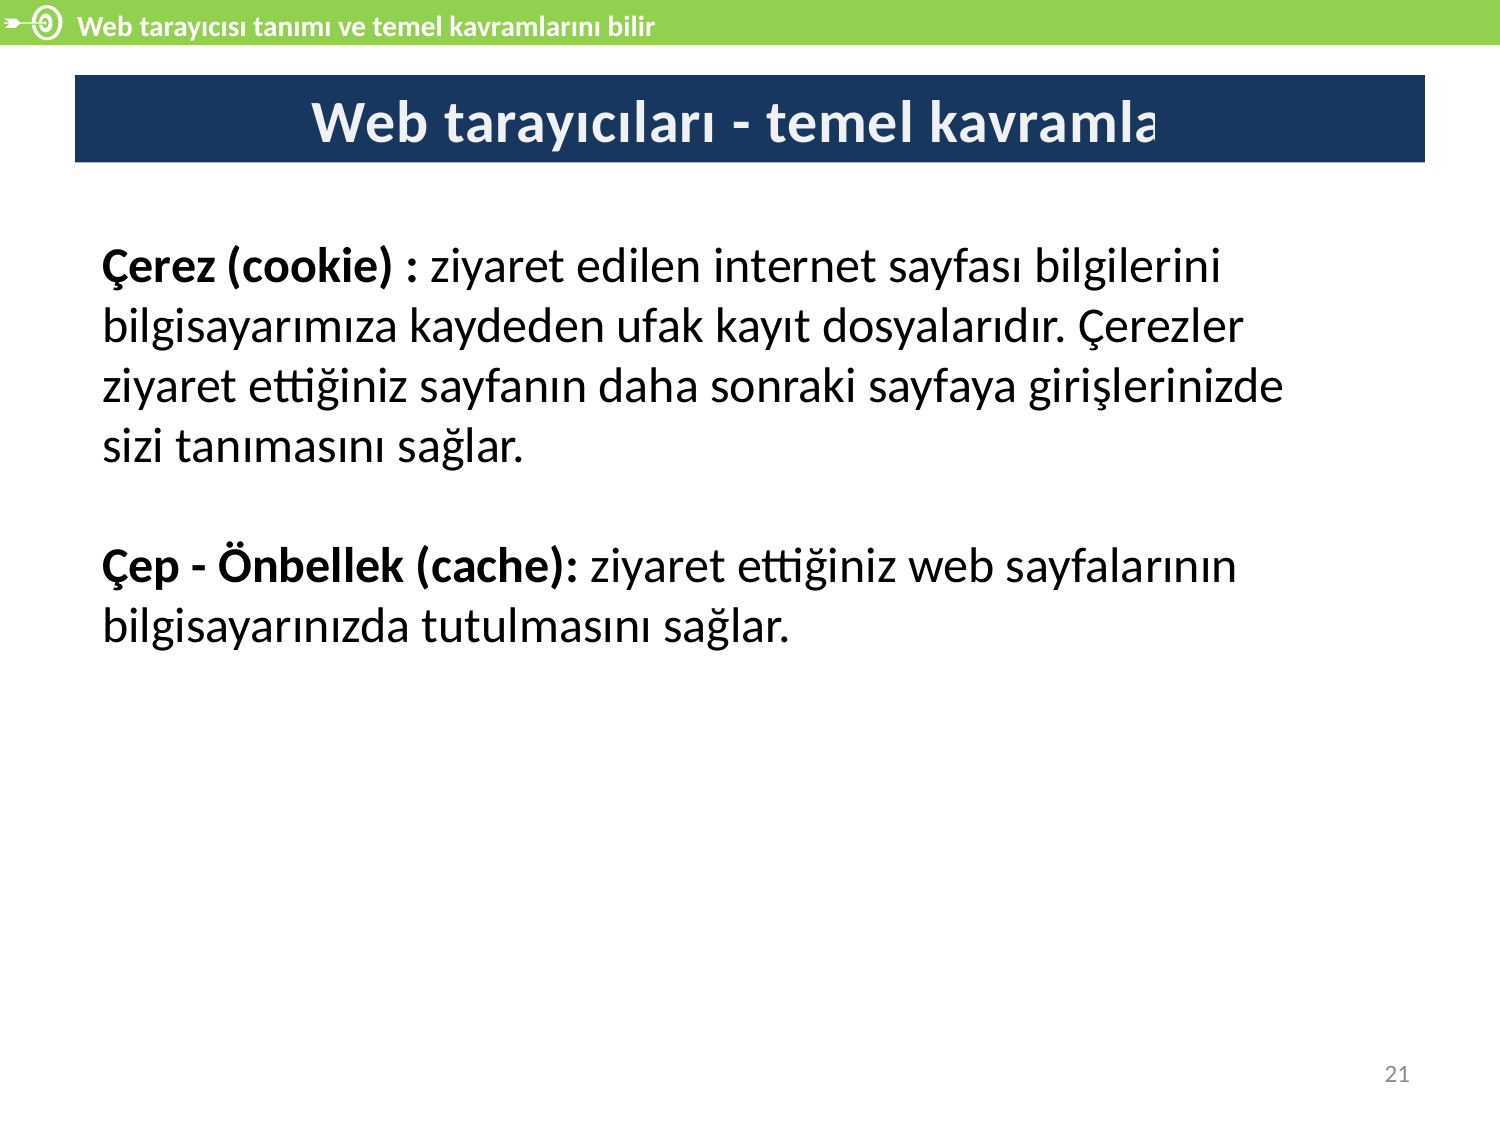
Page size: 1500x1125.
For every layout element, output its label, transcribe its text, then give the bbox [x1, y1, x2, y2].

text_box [0, 0, 1500, 46]
text_box Çerez (cookie) : ziyaret edilen internet sayfası bilgilerini bilgisayarımıza kaydeden ufak kayıt dosyalarıdır. Çerezler ziyaret ettiğiniz sayfanın daha sonraki sayfaya girişlerinizde sizi tanımasını sağlar. Çep - Önbellek (cache): ziyaret ettiğiniz web sayfalarının bilgisayarınızda tutulmasını sağlar. [87, 224, 1325, 660]
title Web tarayıcıları - temel kavramlar [75, 75, 1425, 163]
slide_number 21 [1074, 1042, 1425, 1103]
